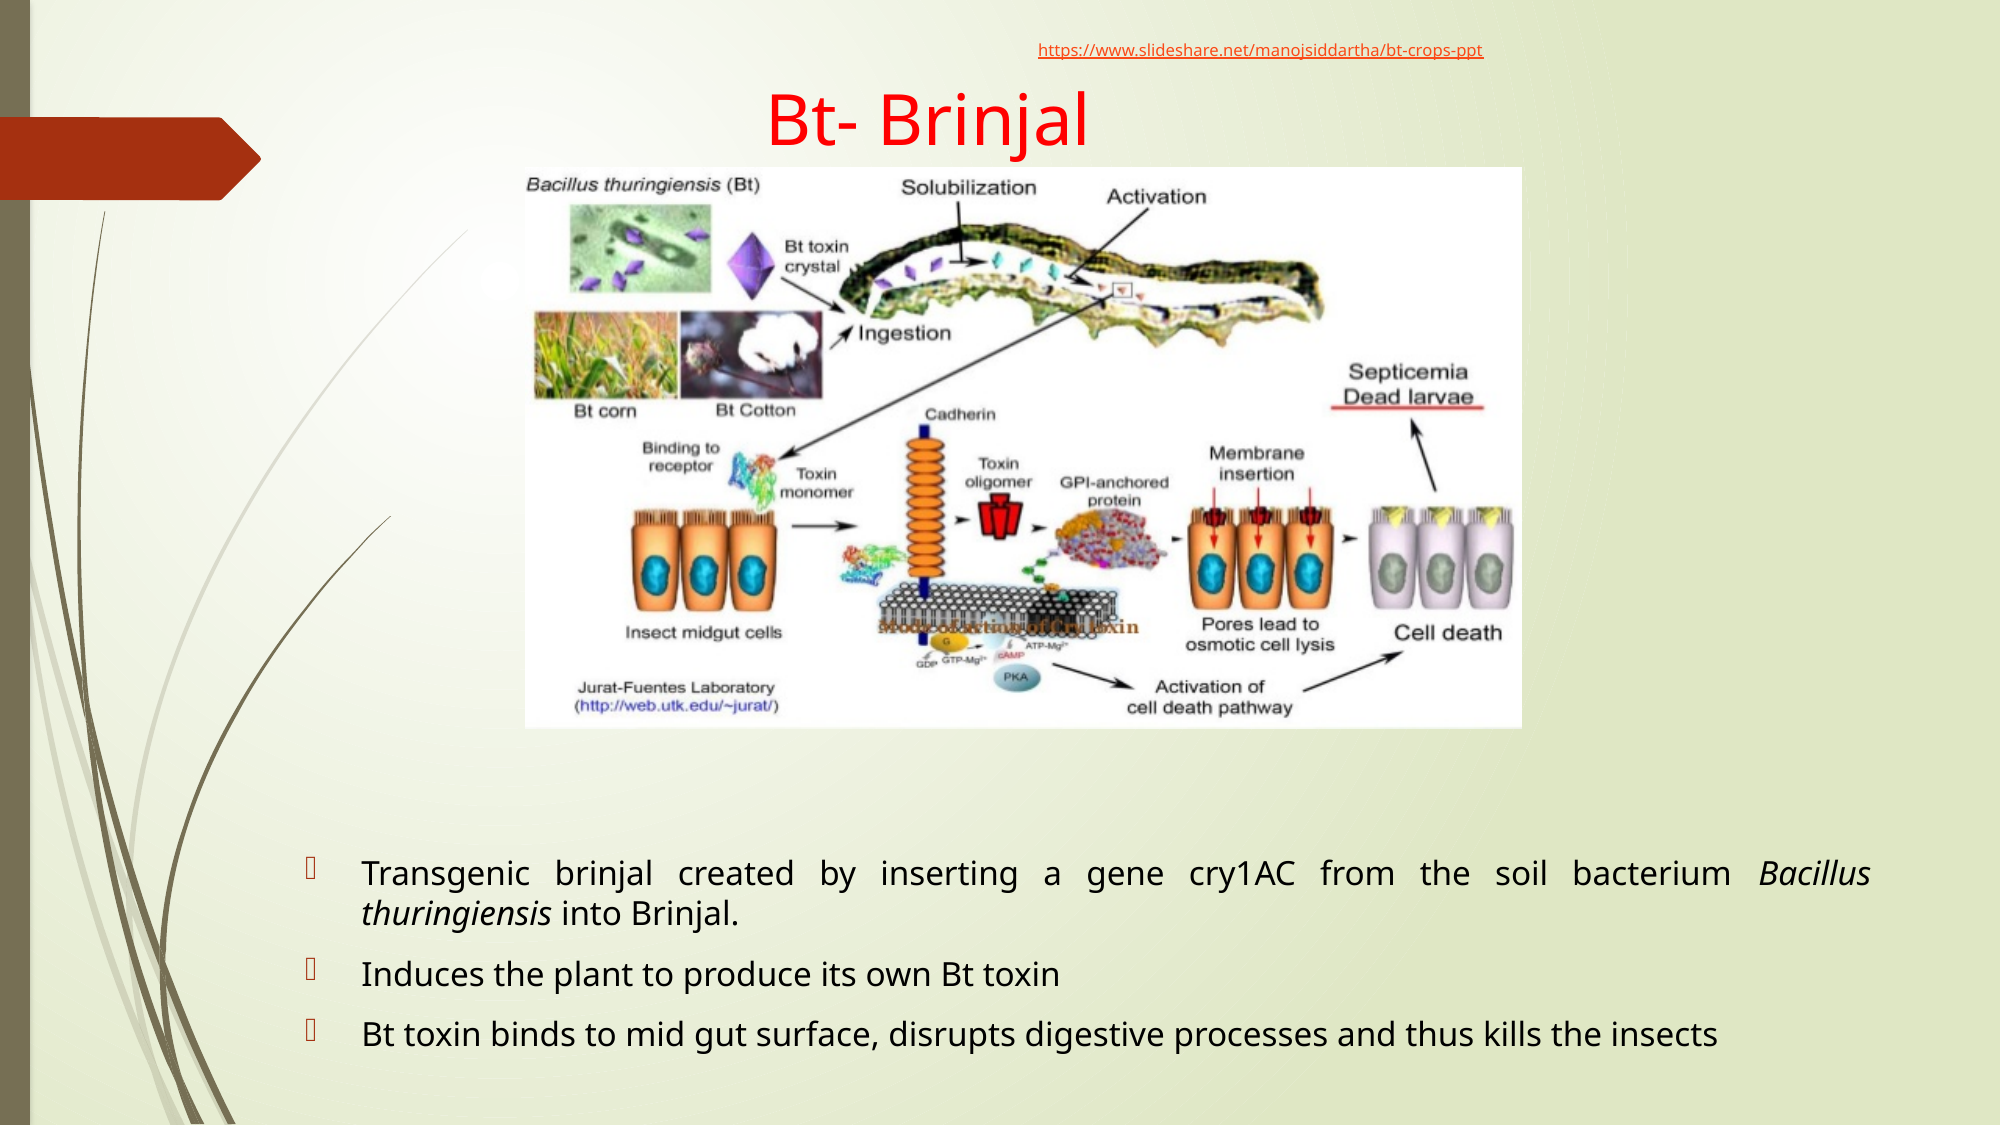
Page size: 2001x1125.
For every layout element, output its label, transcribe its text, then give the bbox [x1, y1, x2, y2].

text_box https://www.slideshare.net/manojsiddartha/bt-crops-ppt [1023, 32, 1774, 70]
list Transgenic brinjal created by inserting a gene cry1AC from the soil bacterium Bacillus thuringiensis into Brinjal. Induces the plant to produce its own Bt toxin Bt toxin binds to mid gut surface, disrupts digestive processes and thus kills the insects [290, 844, 1887, 1082]
picture [524, 167, 1522, 729]
title Bt- Brinjal [750, 67, 2000, 168]
